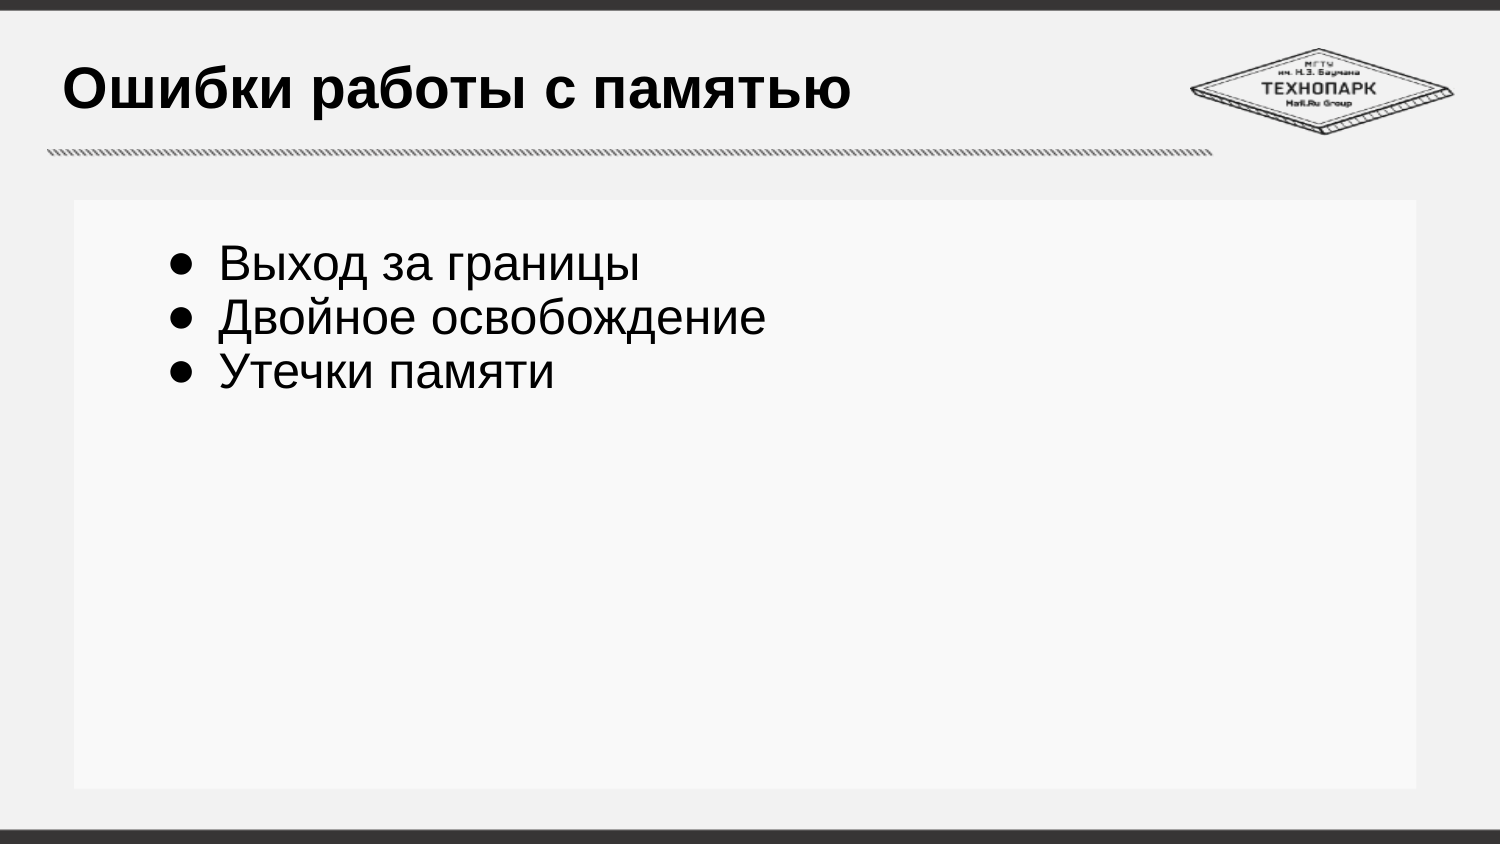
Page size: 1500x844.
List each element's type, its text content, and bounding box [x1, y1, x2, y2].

list Выход за границы Двойное освобождение Утечки памяти [128, 222, 1364, 768]
picture [0, 0, 1500, 844]
title Ошибки работы с памятью [47, 31, 1191, 139]
